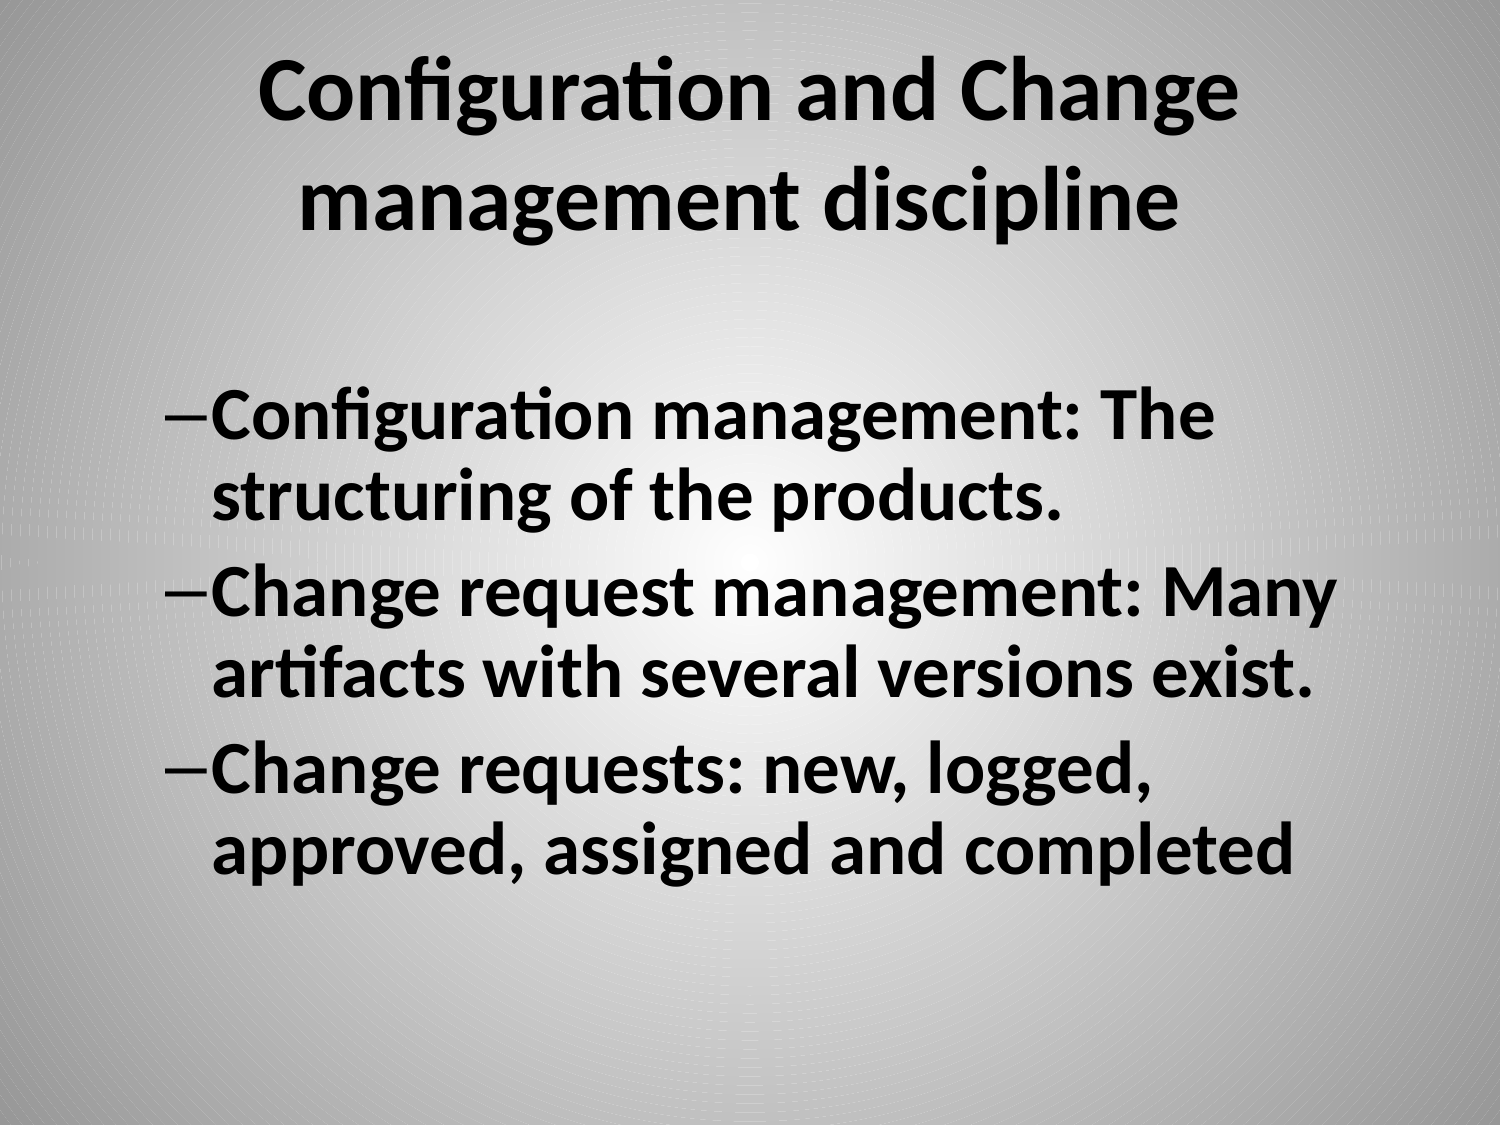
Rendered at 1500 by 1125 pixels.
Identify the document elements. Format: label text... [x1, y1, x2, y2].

title Configuration and Change management discipline [75, 45, 1425, 233]
list Configuration management: The structuring of the products. Change request management: Many artifacts with several versions exist. Change requests: new, logged, approved, assigned and completed [75, 262, 1425, 1075]
